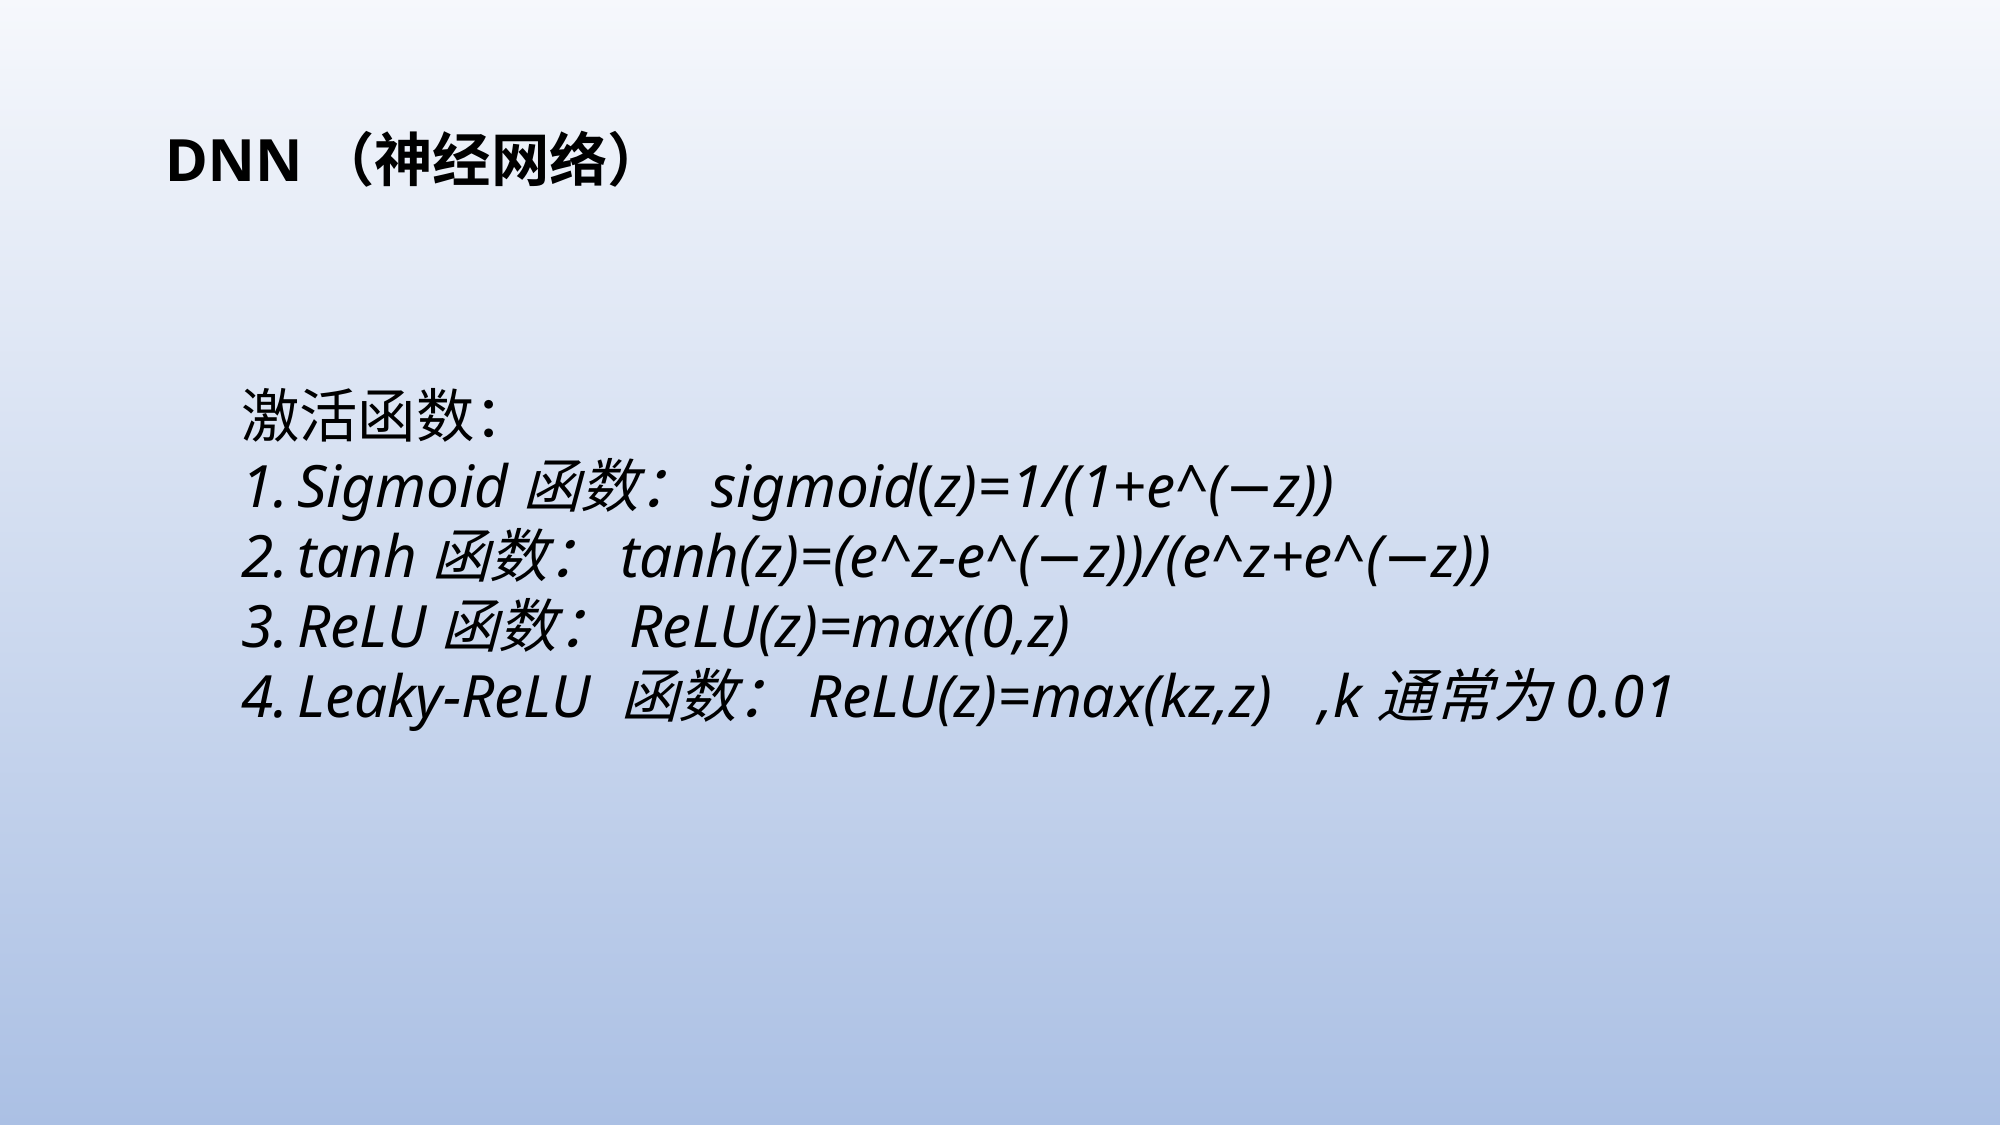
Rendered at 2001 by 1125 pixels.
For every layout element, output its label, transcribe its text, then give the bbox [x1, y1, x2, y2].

text_box 激活函数： Sigmoid函数：sigmoid(z)=1/(1+e^(−z)) tanh函数：tanh(z)=(e^z-e^(−z))/(e^z+e^(−z))​ ReLU函数：ReLU(z)=max(0,z) Leaky-ReLU 函数：ReLU(z)=max(kz,z) ,k通常为0.01 [226, 371, 1732, 737]
text_box DNN（神经网络） [149, 115, 1543, 201]
